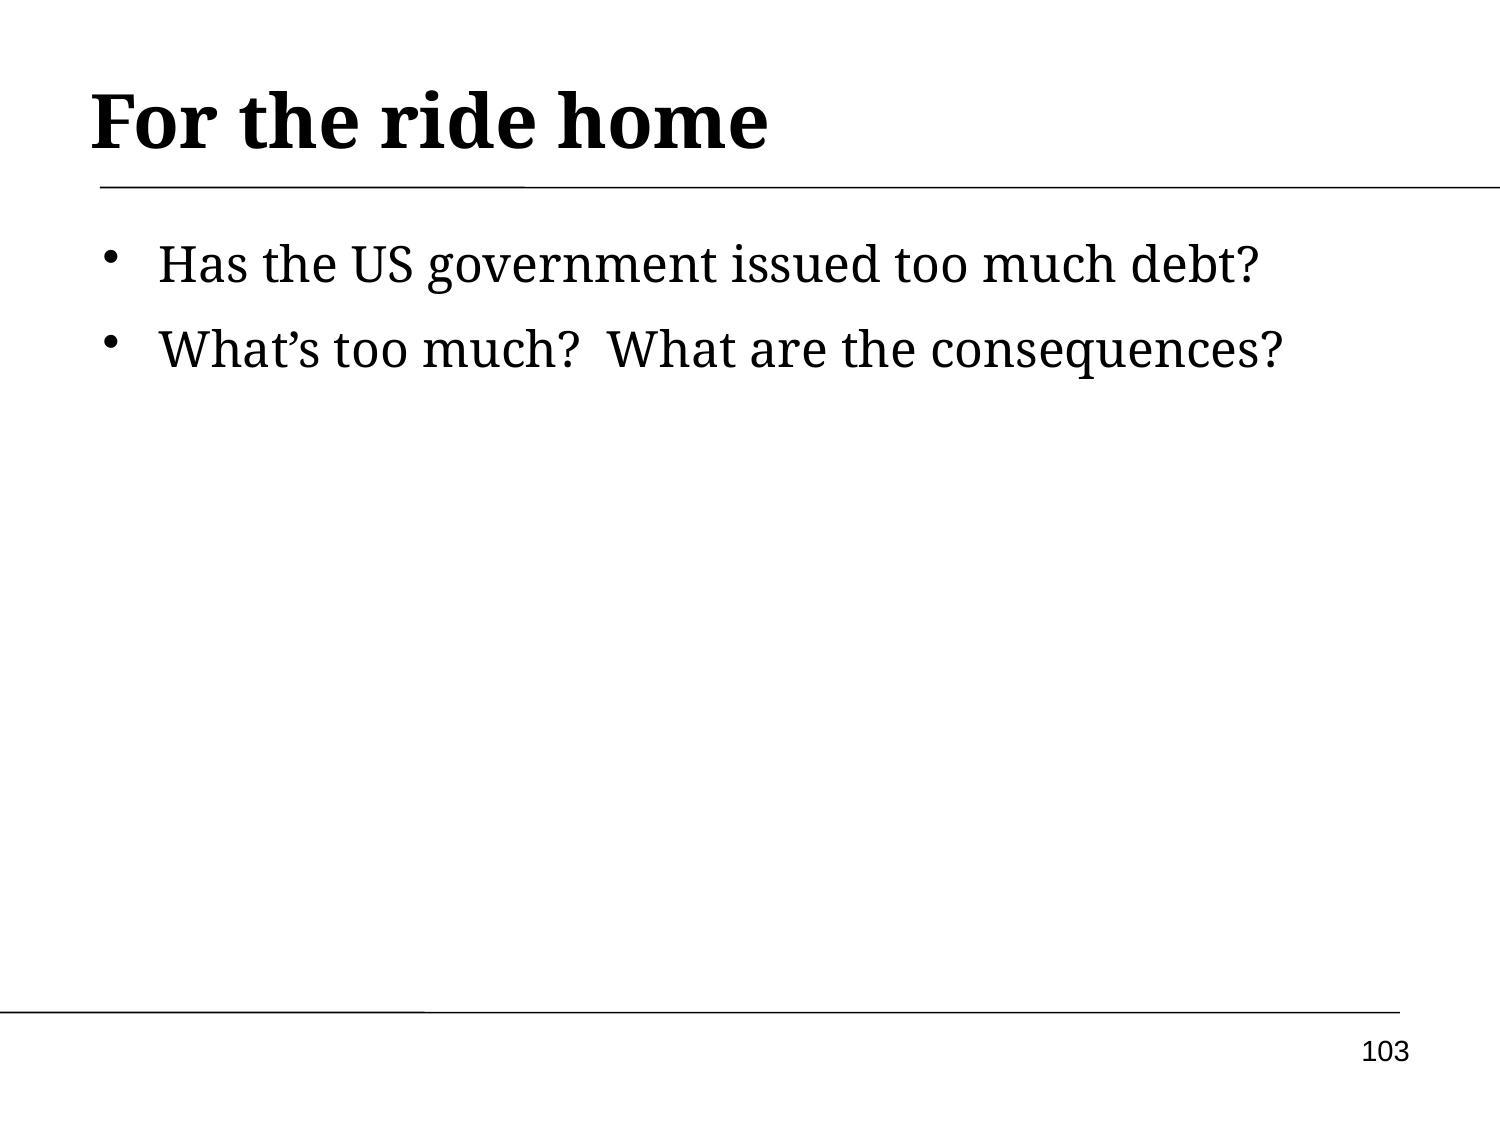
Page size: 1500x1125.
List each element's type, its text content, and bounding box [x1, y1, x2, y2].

title For the ride home [75, 50, 1425, 188]
slide_number 103 [1074, 1024, 1426, 1103]
list Has the US government issued too much debt? What’s too much? What are the consequences? [87, 224, 1438, 968]
